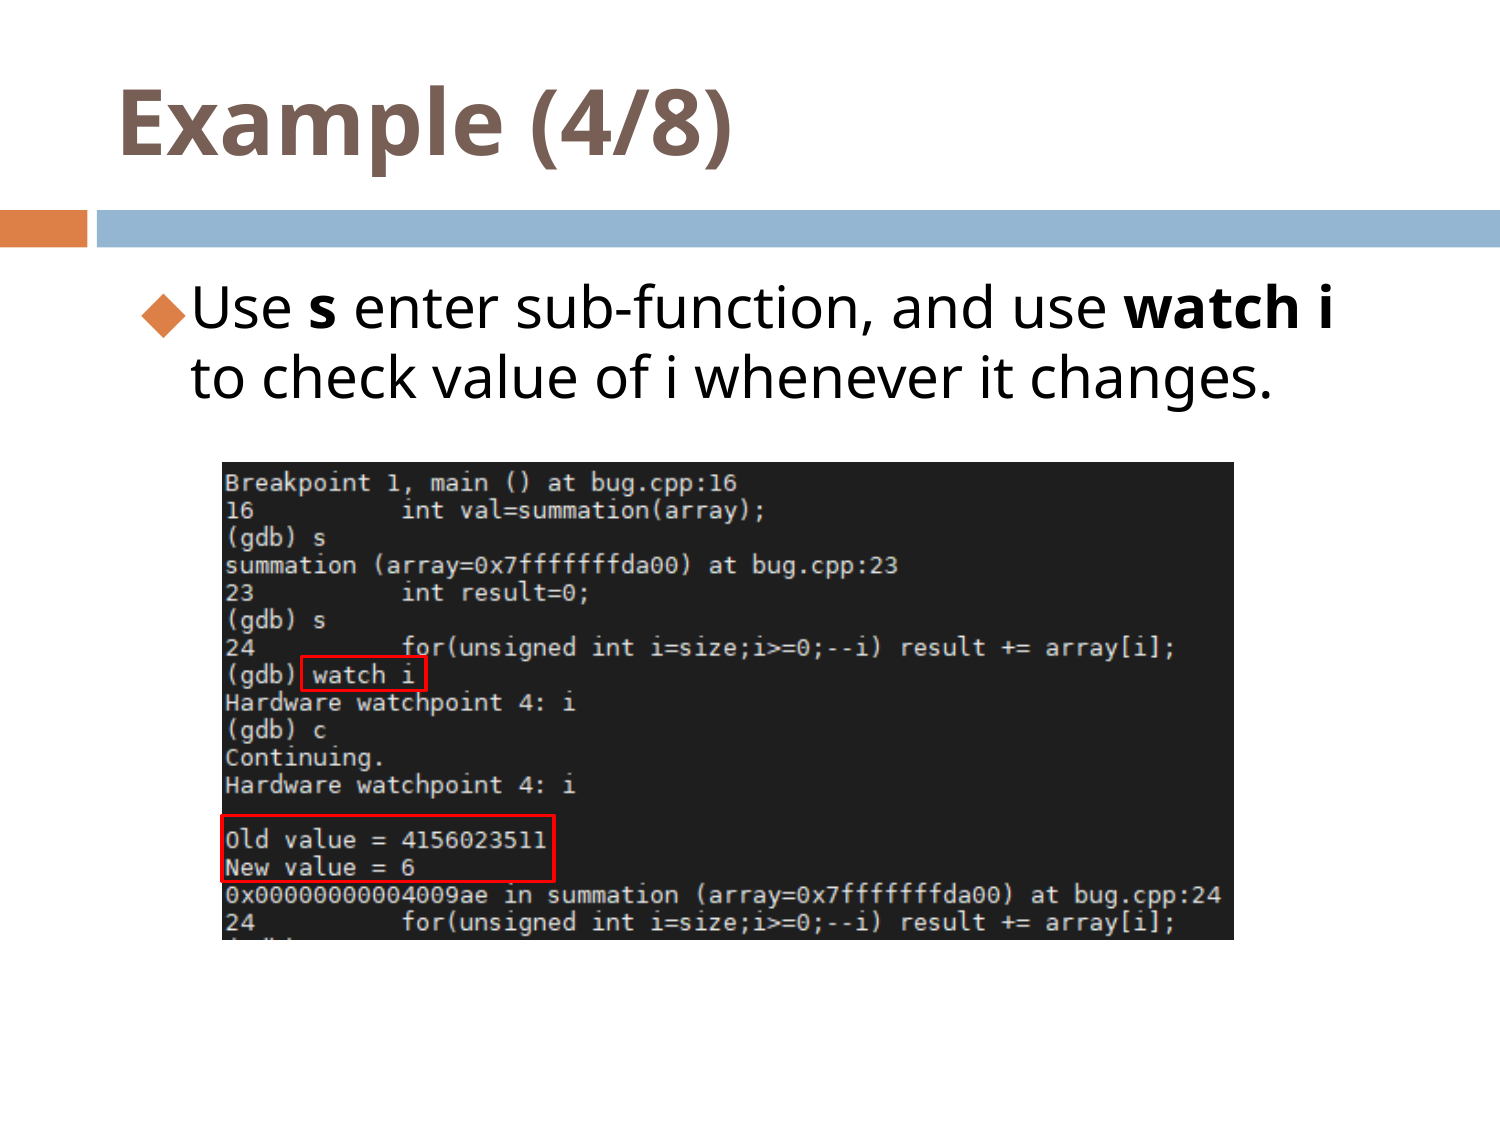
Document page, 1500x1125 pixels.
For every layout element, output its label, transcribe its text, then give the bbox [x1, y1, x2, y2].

title Example (4/8) [100, 37, 1438, 200]
text_box Use s enter sub-function, and use watch i to check value of i whenever it changes. [100, 262, 1408, 1071]
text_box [221, 462, 1234, 941]
